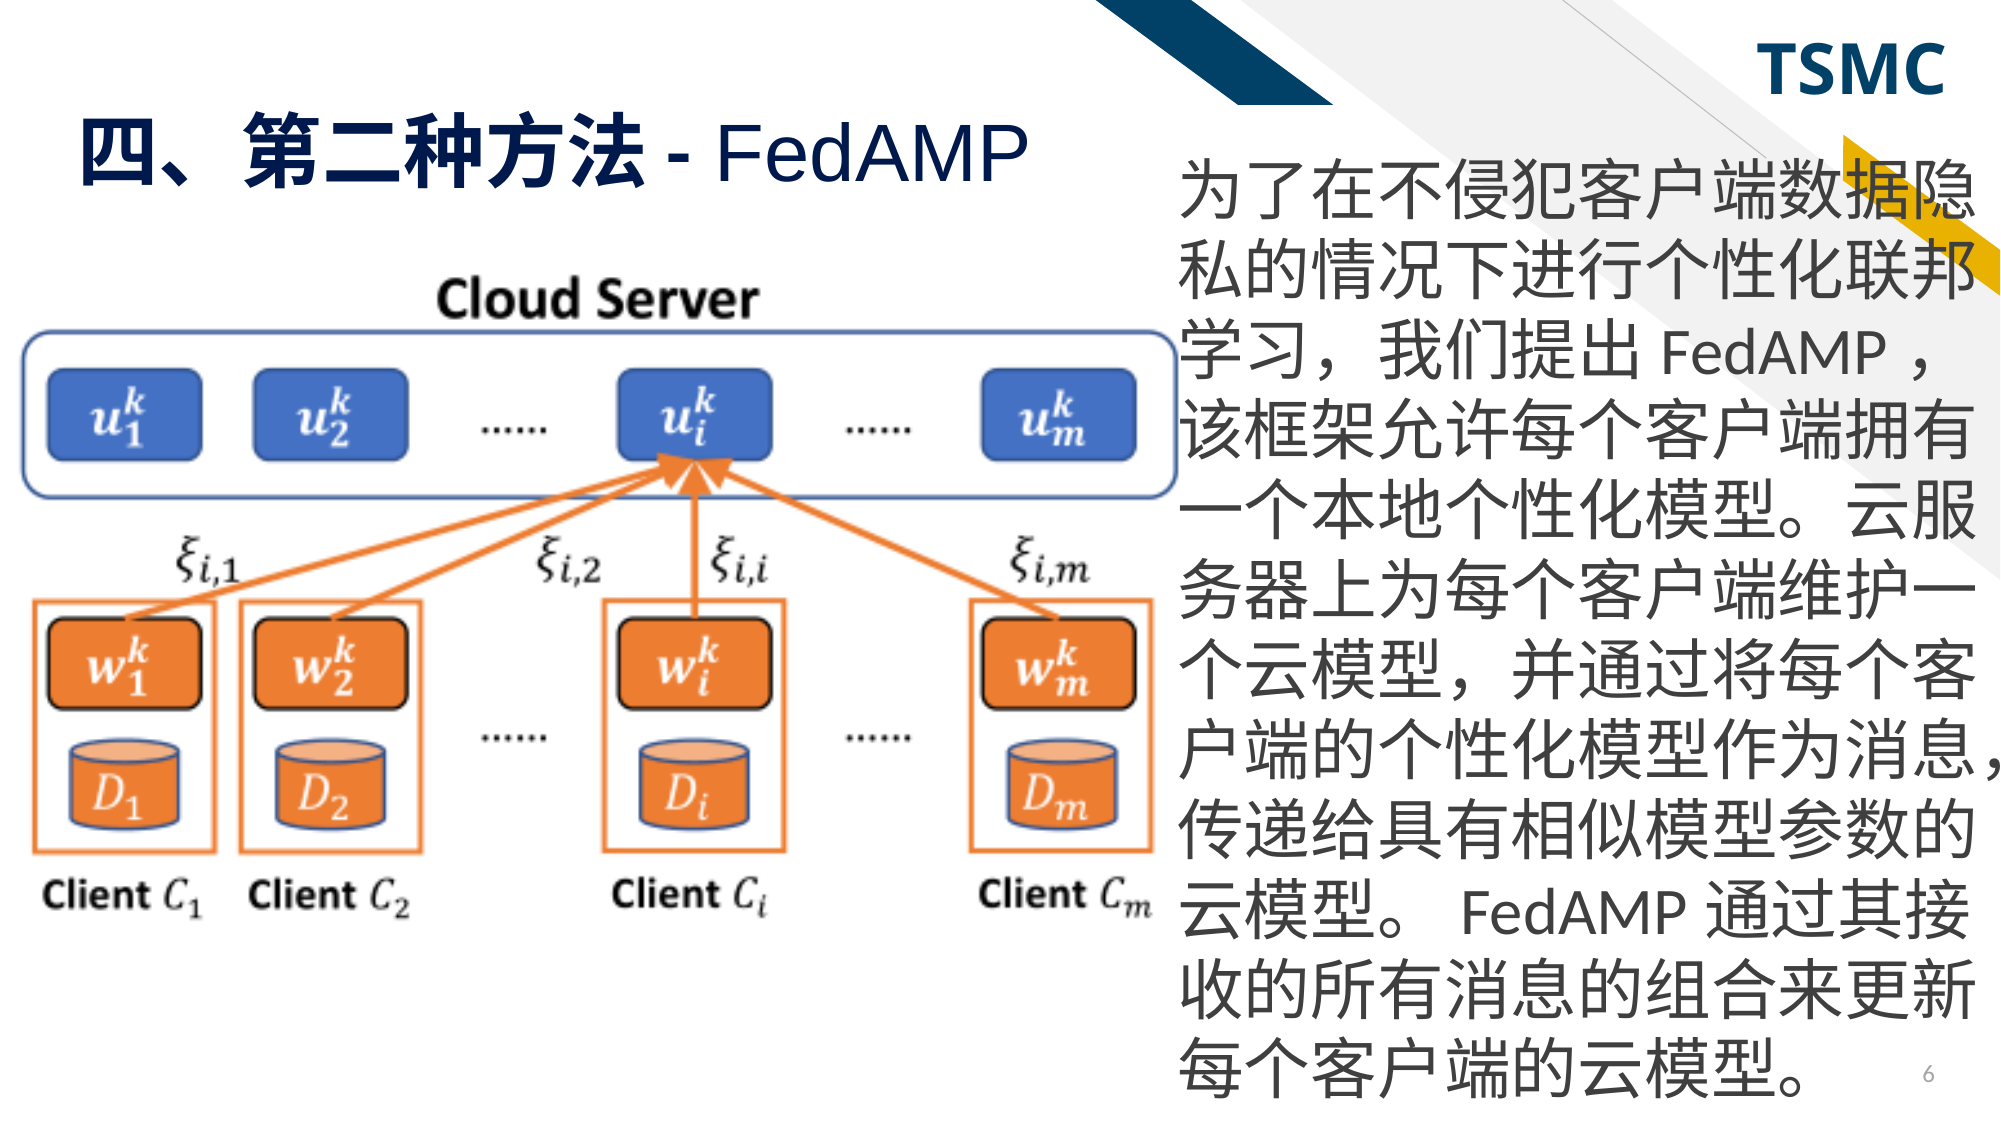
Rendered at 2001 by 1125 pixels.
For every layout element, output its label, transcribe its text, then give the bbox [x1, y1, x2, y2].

picture [0, 256, 1188, 922]
title 四、第二种方法- FedAMP [62, 103, 1430, 200]
text_box 为了在不侵犯客户端数据隐私的情况下进行个性化联邦学习，我们提出FedAMP，该框架允许每个客户端拥有一个本地个性化模型。云服务器上为每个客户端维护一个云模型，并通过将每个客户端的个性化模型作为消息，传递给具有相似模型参数的云模型。FedAMP通过其接收的所有消息的组合来更新每个客户端的云模型。 [1162, 140, 2000, 1115]
